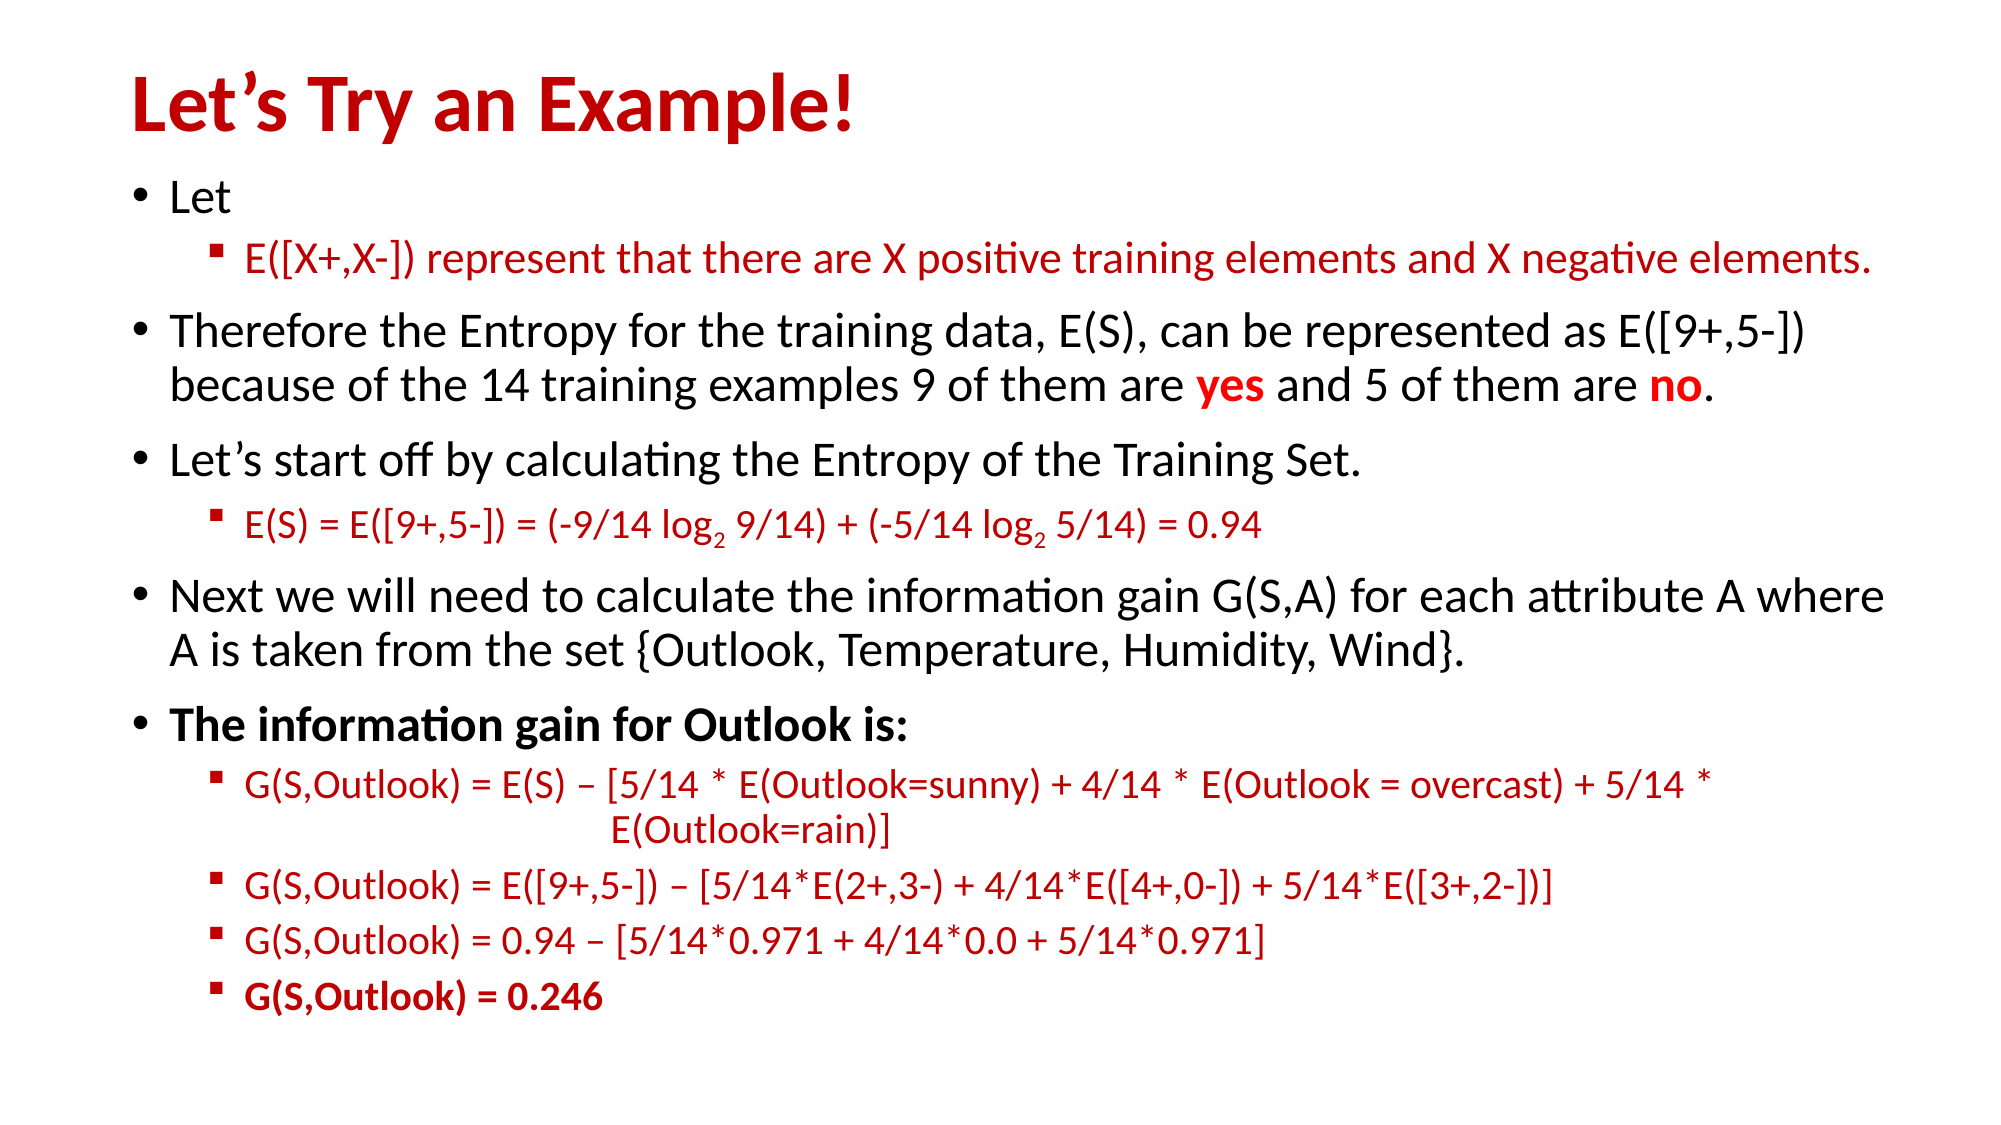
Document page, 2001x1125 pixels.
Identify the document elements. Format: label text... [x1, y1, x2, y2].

text_box Let’s Try an Example! Let E([X+,X-]) represent that there are X positive training elements and X negative elements. Therefore the Entropy for the training data, E(S), can be represented as E([9+,5-]) because of the 14 training examples 9 of them are yes and 5 of them are no. Let’s start off by calculating the Entropy of the Training Set. E(S) = E([9+,5-]) = (-9/14 log2 9/14) + (-5/14 log2 5/14) = 0.94 Next we will need to calculate the information gain G(S,A) for each attribute A where A is taken from the set {Outlook, Temperature, Humidity, Wind}. The information gain for Outlook is: G(S,Outlook) = E(S) – [5/14 * E(Outlook=sunny) + 4/14 * E(Outlook = overcast) + 5/14 * E(Outlook=rain)] G(S,Outlook) = E([9+,5-]) – [5/14*E(2+,3-) + 4/14*E([4+,0-]) + 5/14*E([3+,2-])] G(S,Outlook) = 0.94 – [5/14*0.971 + 4/14*0.0 + 5/14*0.971] G(S,Outlook) = 0.246 [117, 51, 1903, 1057]
